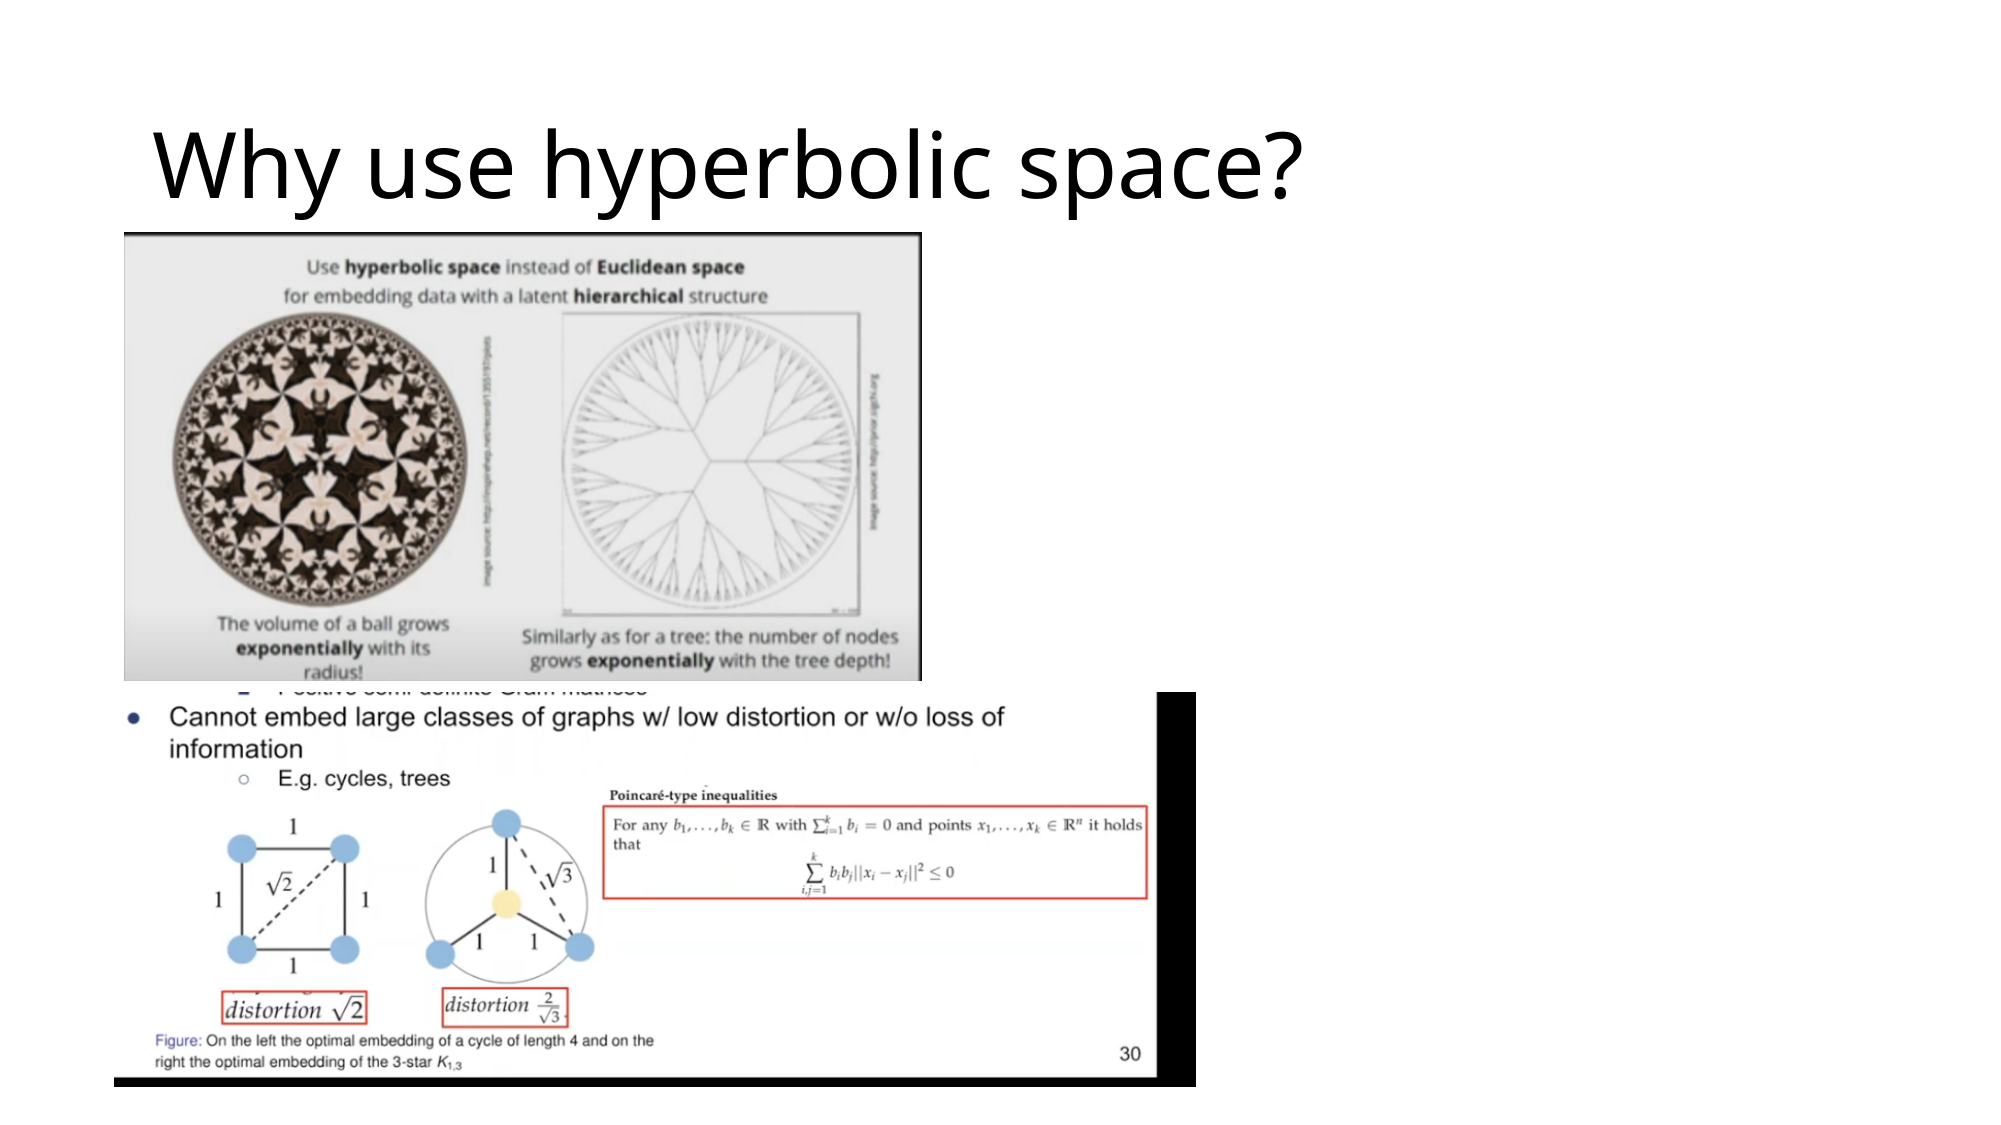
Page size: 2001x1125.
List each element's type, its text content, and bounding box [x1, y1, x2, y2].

picture [114, 692, 1197, 1087]
title Why use hyperbolic space? [137, 59, 1863, 278]
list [124, 232, 922, 681]
